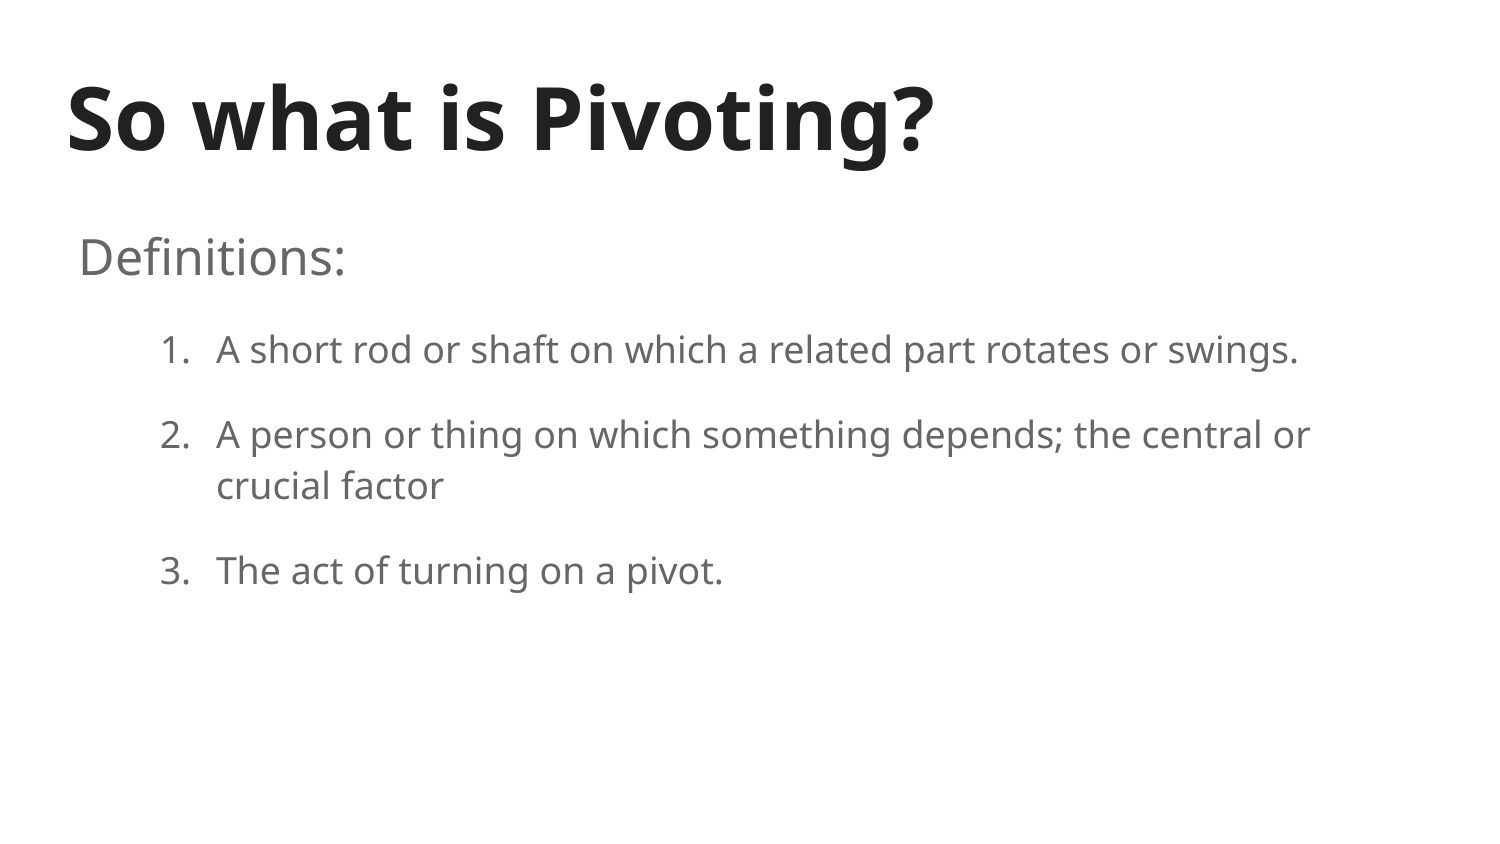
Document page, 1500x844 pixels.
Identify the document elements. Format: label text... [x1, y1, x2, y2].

list Definitions: A short rod or shaft on which a related part rotates or swings. A person or thing on which something depends; the central or crucial factor The act of turning on a pivot. [51, 201, 1449, 750]
title So what is Pivoting? [51, 48, 1449, 180]
